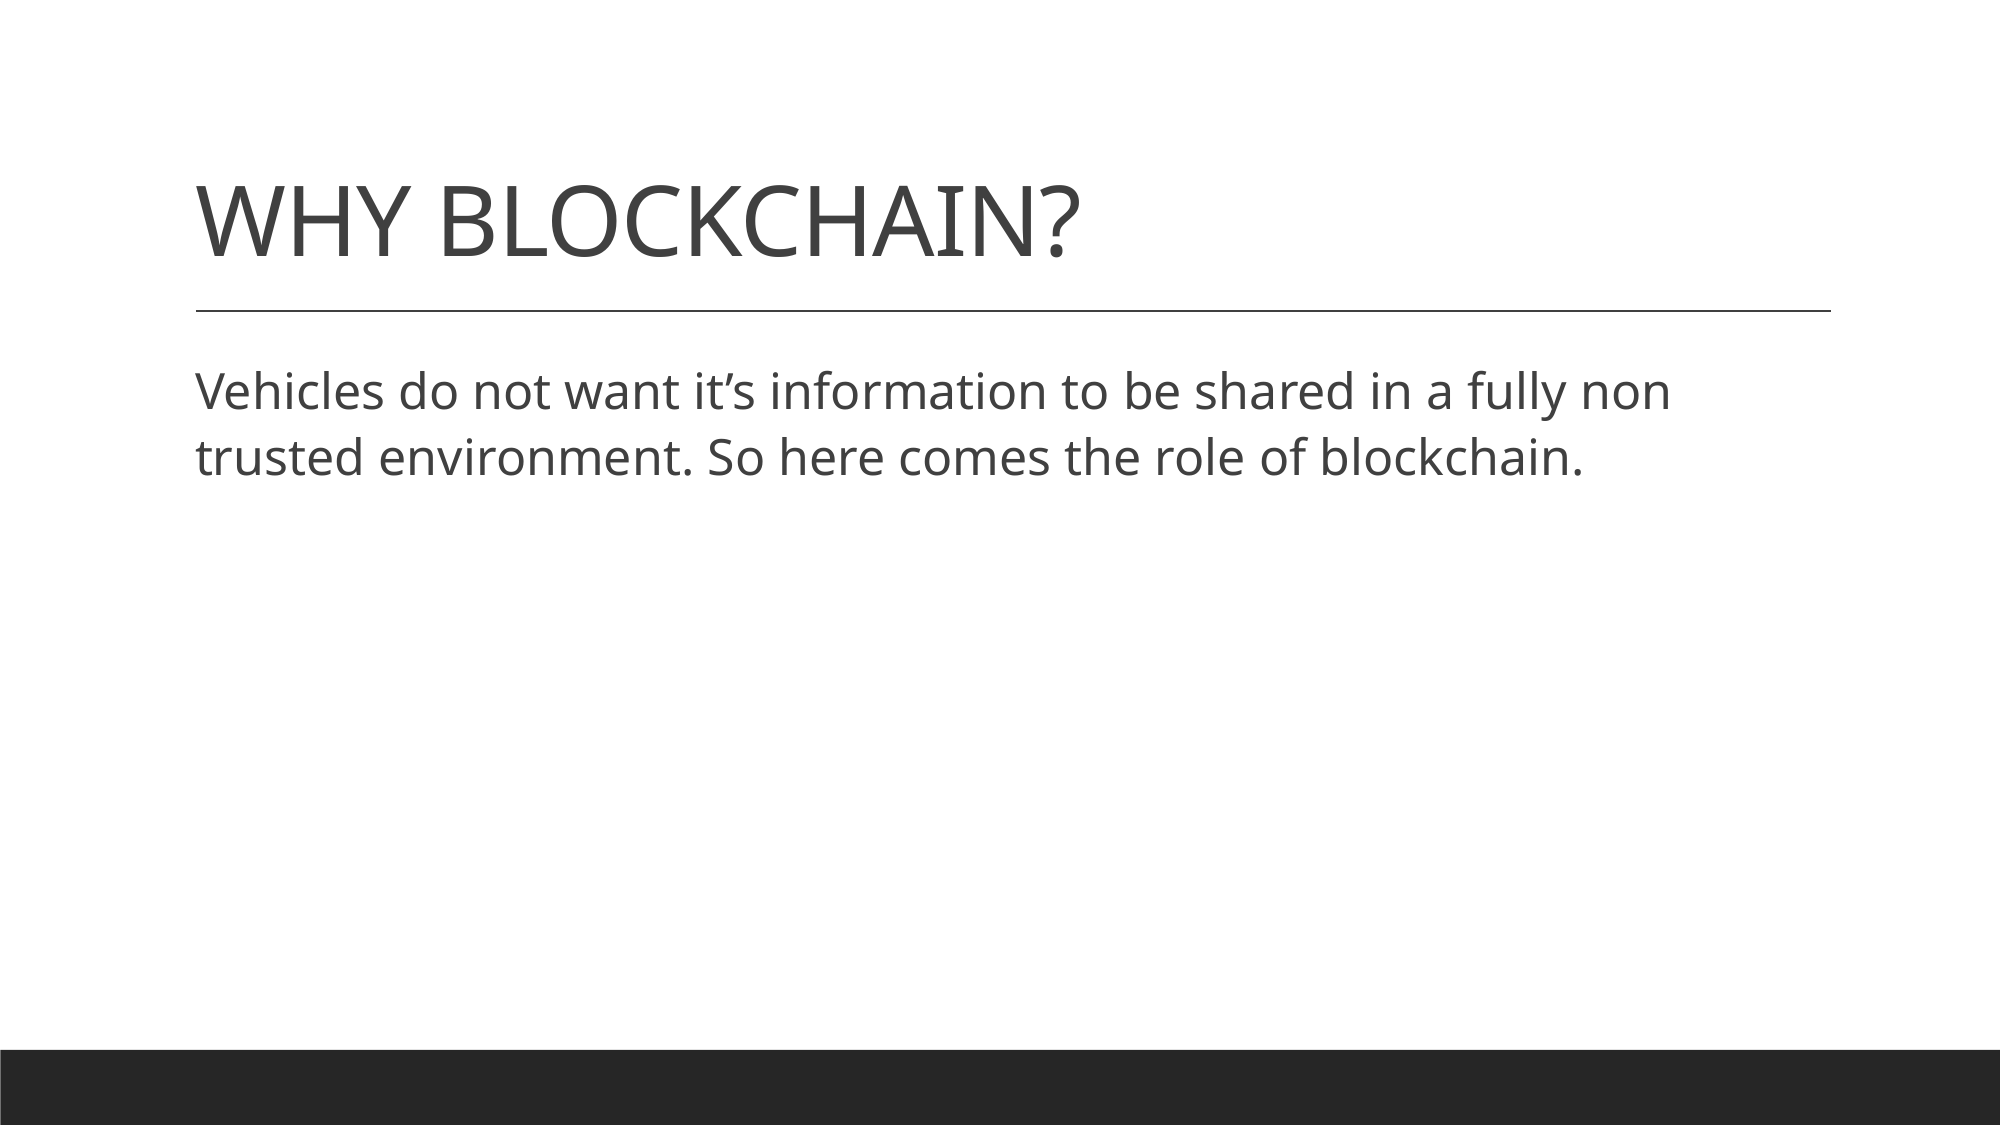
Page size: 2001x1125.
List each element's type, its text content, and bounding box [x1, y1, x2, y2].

title WHY BLOCKCHAIN? [180, 47, 1830, 285]
list Vehicles do not want it’s information to be shared in a fully non trusted environment. So here comes the role of blockchain. [180, 345, 1830, 963]
